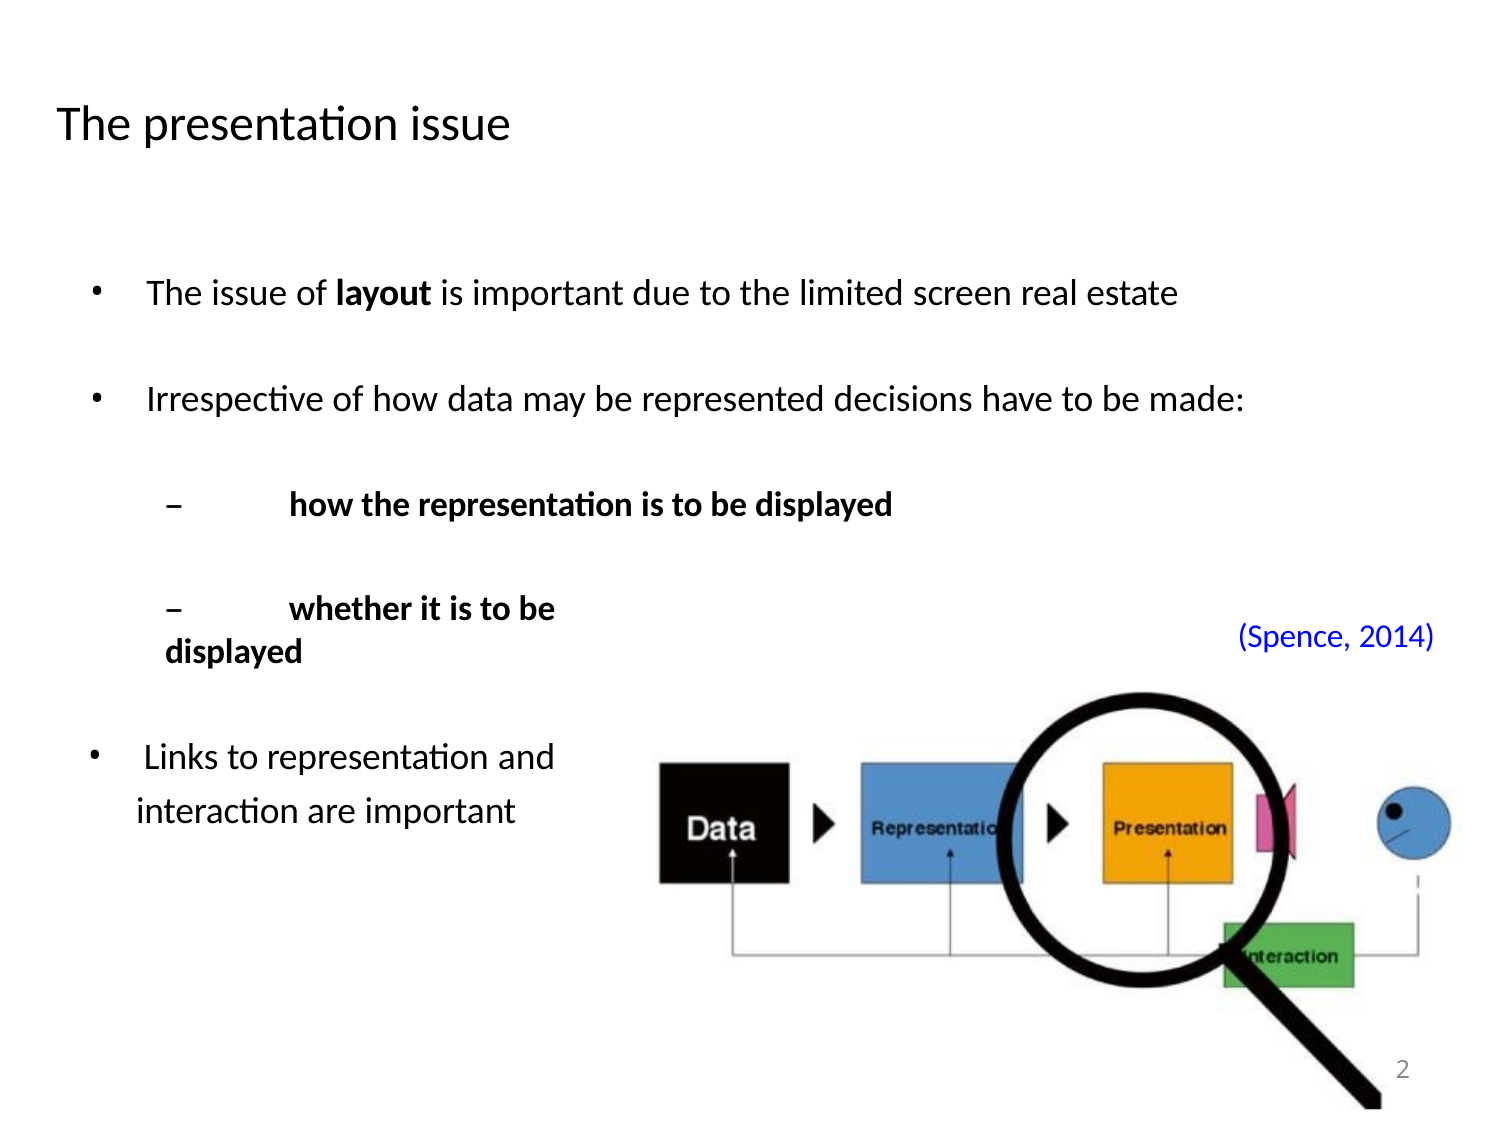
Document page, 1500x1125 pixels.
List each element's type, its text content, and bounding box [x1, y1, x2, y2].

picture [652, 691, 1464, 1111]
text_box (Spence, 2014) [1235, 611, 1441, 654]
text_box – whether it is to be displayed Links to representation and interaction are important [87, 583, 630, 831]
title The presentation issue [54, 88, 518, 278]
text_box The issue of layout is important due to the limited screen real estate Irrespective of how data may be represented decisions have to be made: – how the representation is to be displayed [87, 265, 1257, 524]
